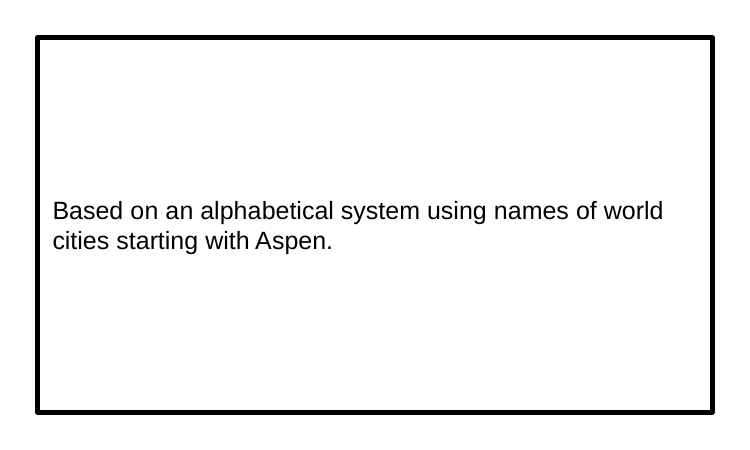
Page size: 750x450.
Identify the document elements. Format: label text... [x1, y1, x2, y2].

list Based on an alphabetical system using names of world cities starting with Aspen. [35, 35, 715, 415]
